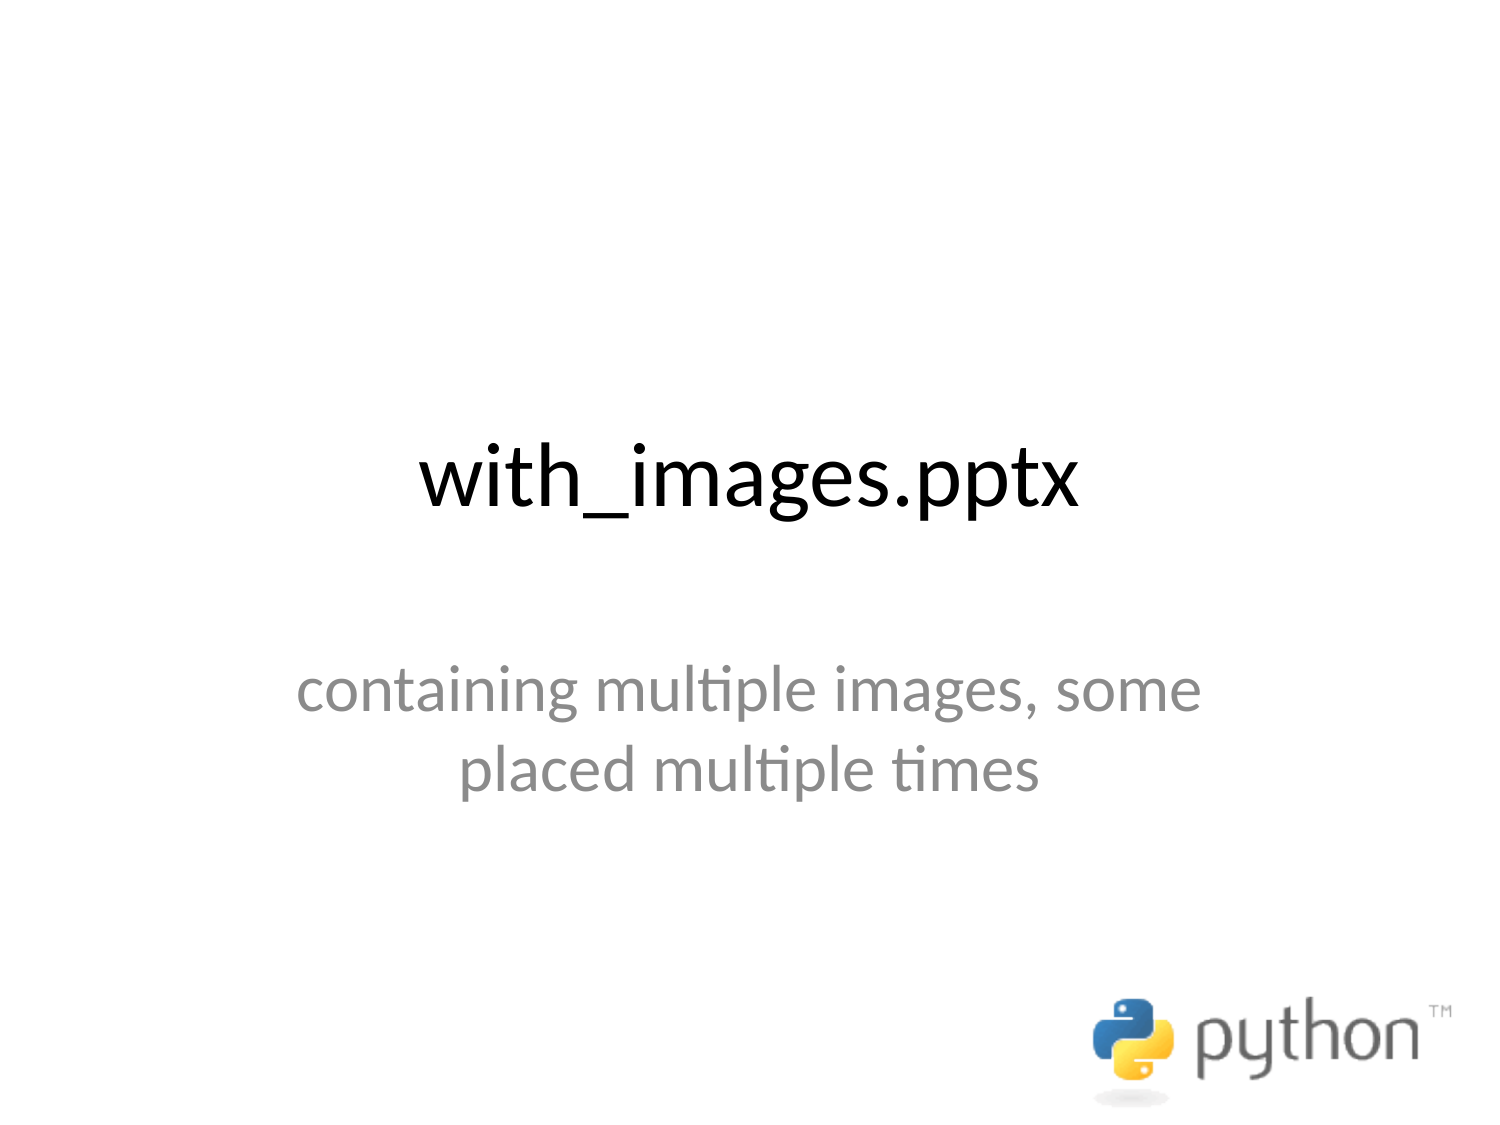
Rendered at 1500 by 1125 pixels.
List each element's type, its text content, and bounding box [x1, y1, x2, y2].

subtitle containing multiple images, some placed multiple times [225, 637, 1275, 925]
picture [1060, 976, 1500, 1125]
title with_images.pptx [112, 349, 1388, 591]
